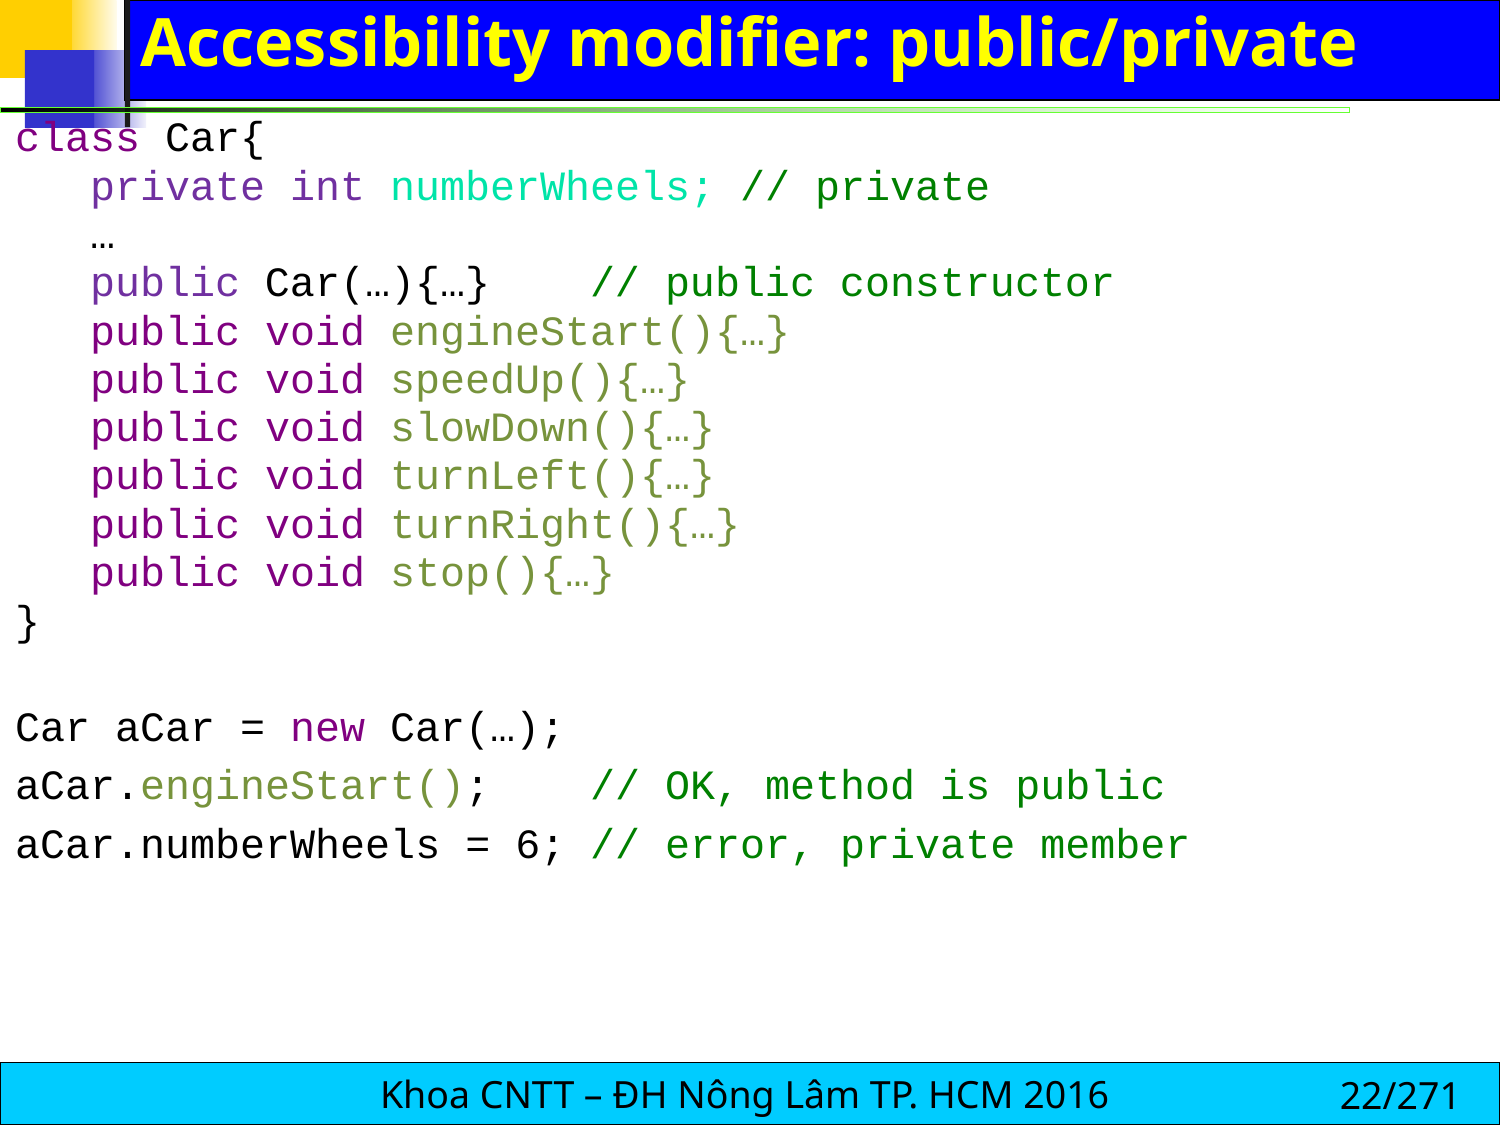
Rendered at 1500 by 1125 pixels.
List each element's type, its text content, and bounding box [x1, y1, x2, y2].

list class Car{ private int numberWheels; // private … public Car(…){…} // public constructor public void engineStart(){…} public void speedUp(){…} public void slowDown(){…} public void turnLeft(){…} public void turnRight(){…} public void stop(){…} } Car aCar = new Car(…); aCar.engineStart(); // OK, method is public aCar.numberWheels = 6; // error, private member [0, 112, 1500, 1051]
title Accessibility modifier: public/private [124, 0, 1425, 88]
